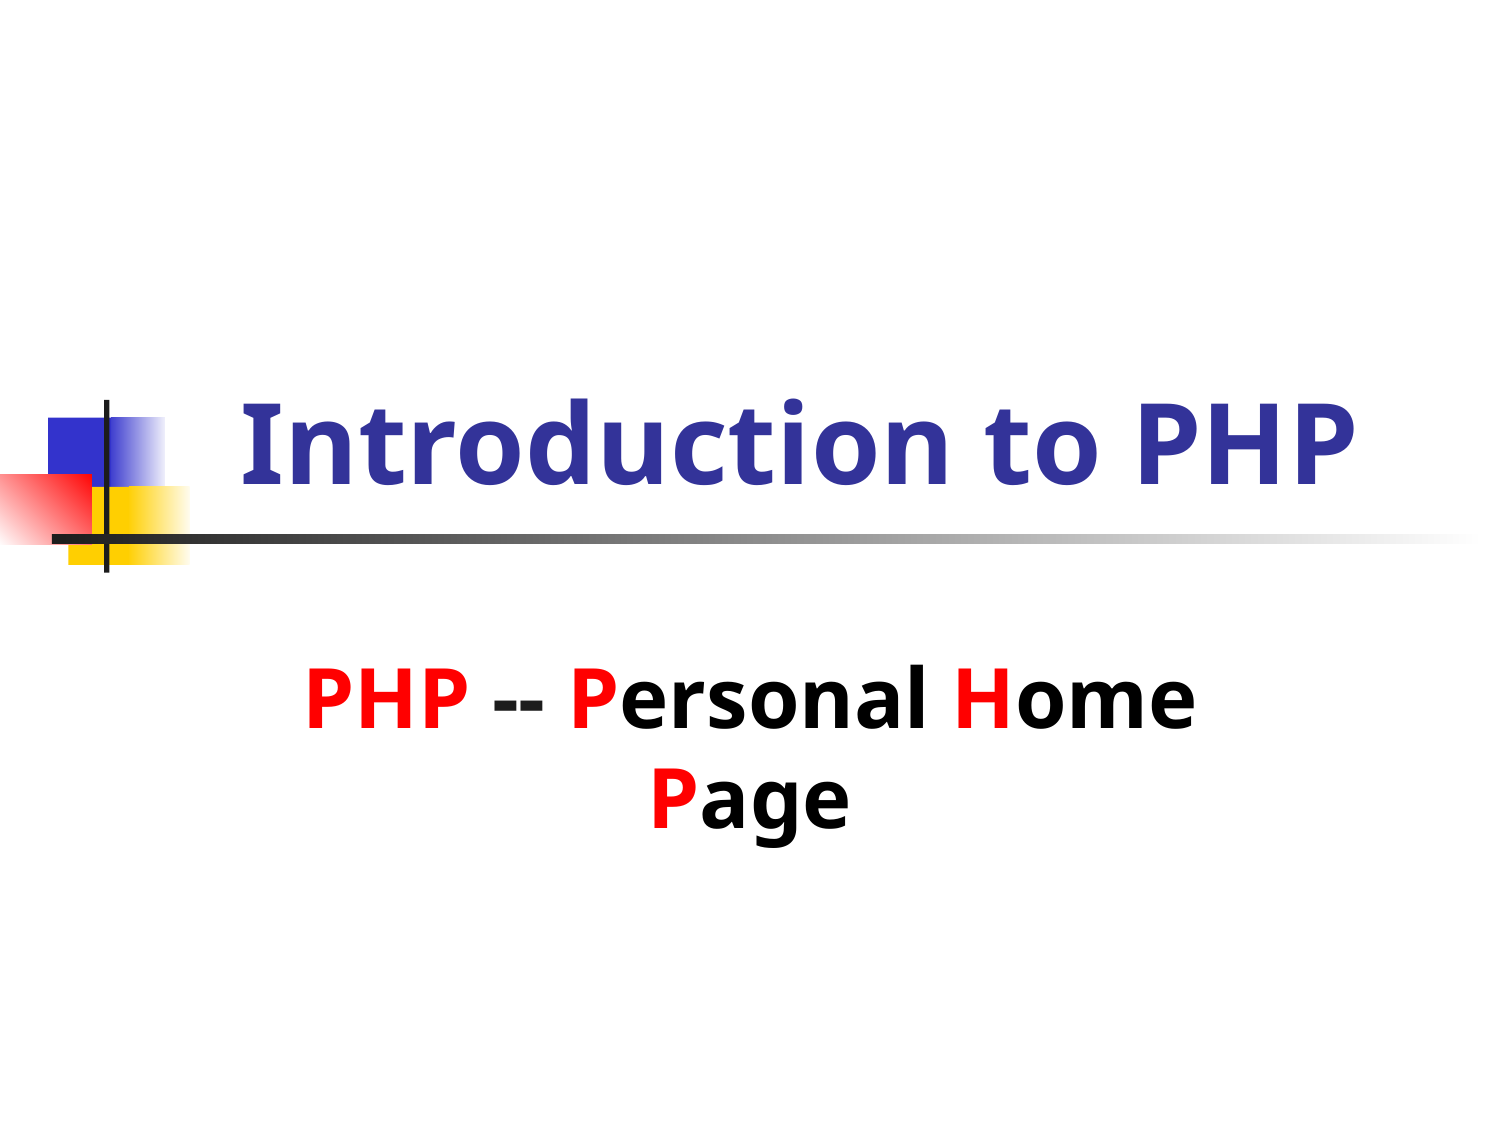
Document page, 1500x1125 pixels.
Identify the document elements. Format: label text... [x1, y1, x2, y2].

subtitle PHP -- Personal Home Page [224, 637, 1276, 926]
title Introduction to PHP [162, 274, 1438, 516]
